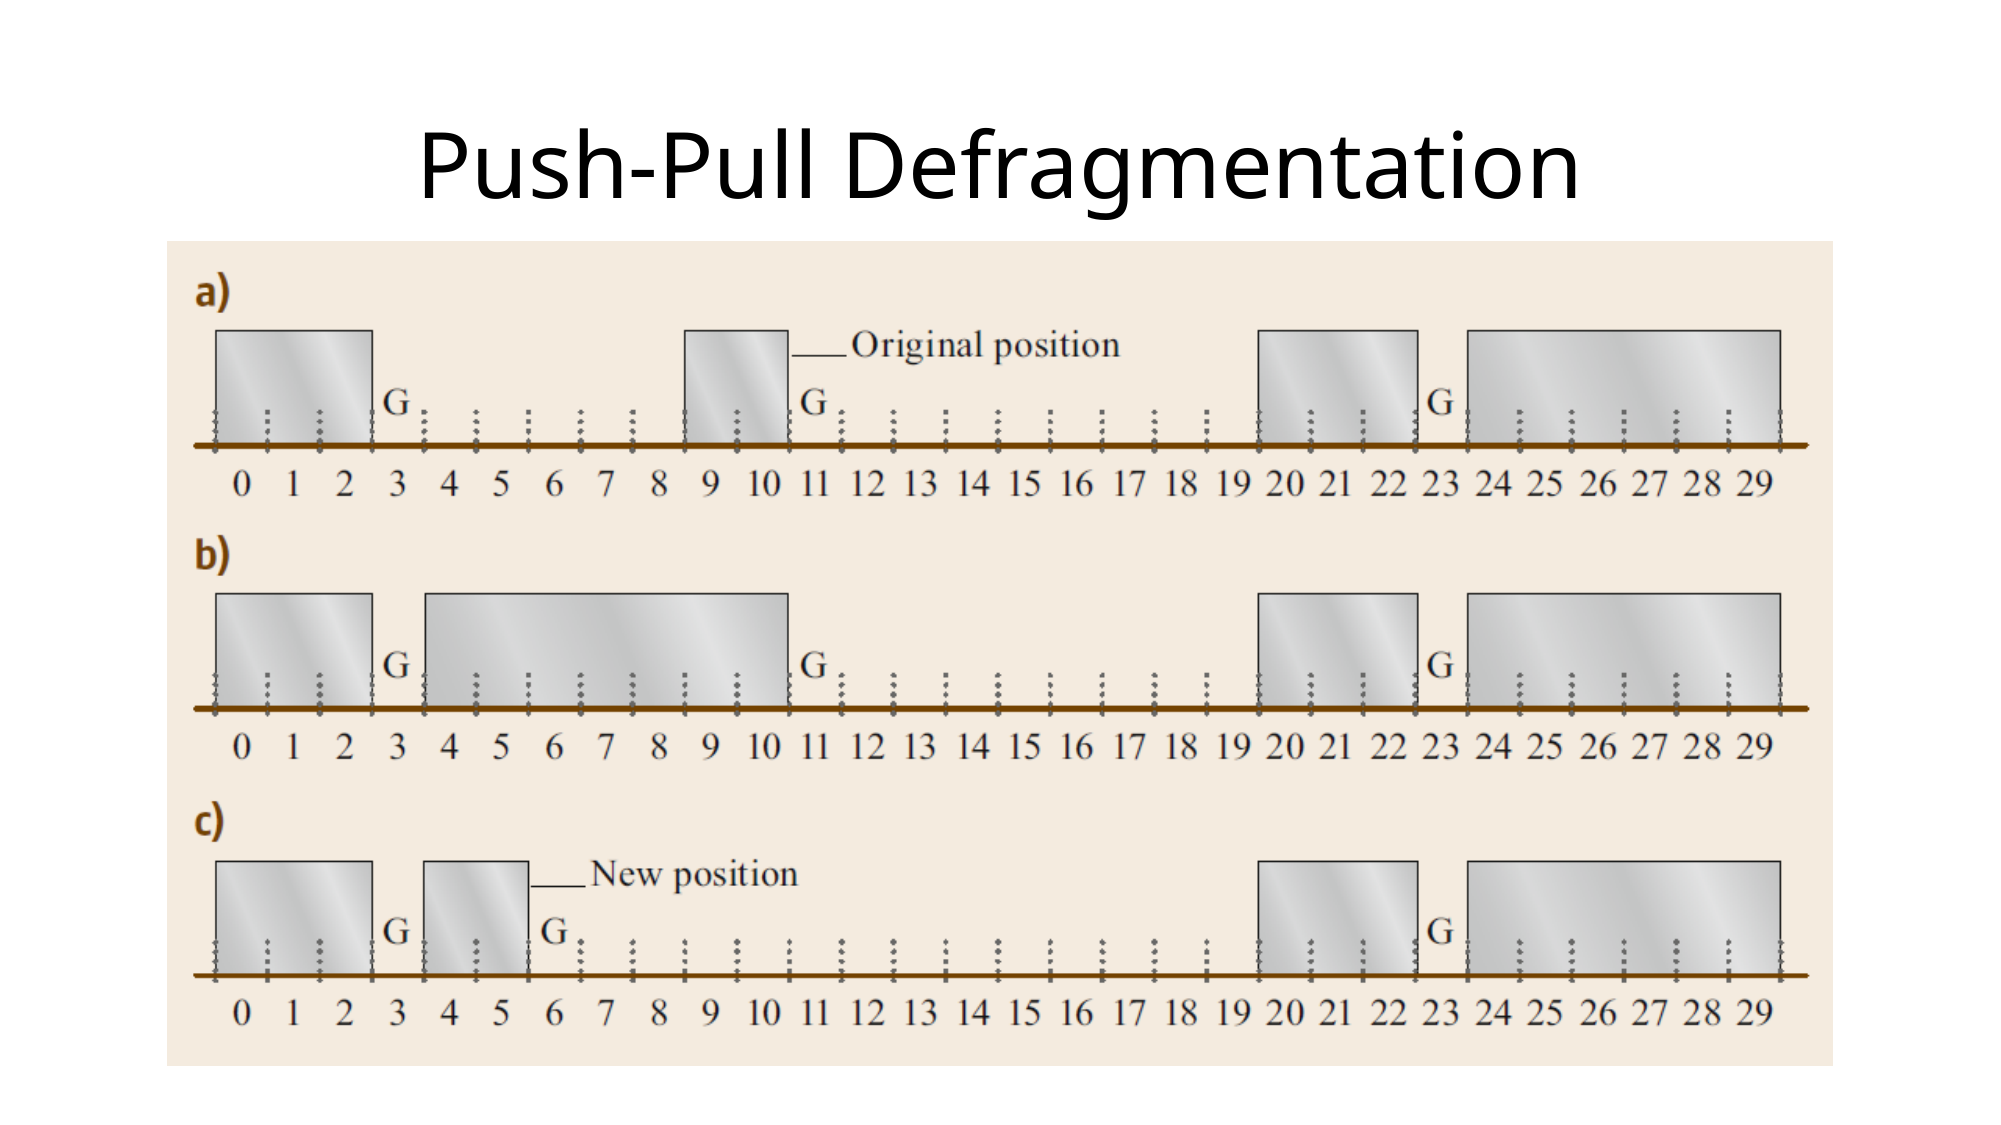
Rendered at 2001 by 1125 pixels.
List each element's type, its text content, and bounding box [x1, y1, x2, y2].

picture [167, 241, 1833, 1066]
title Push-Pull Defragmentation [137, 59, 1863, 278]
